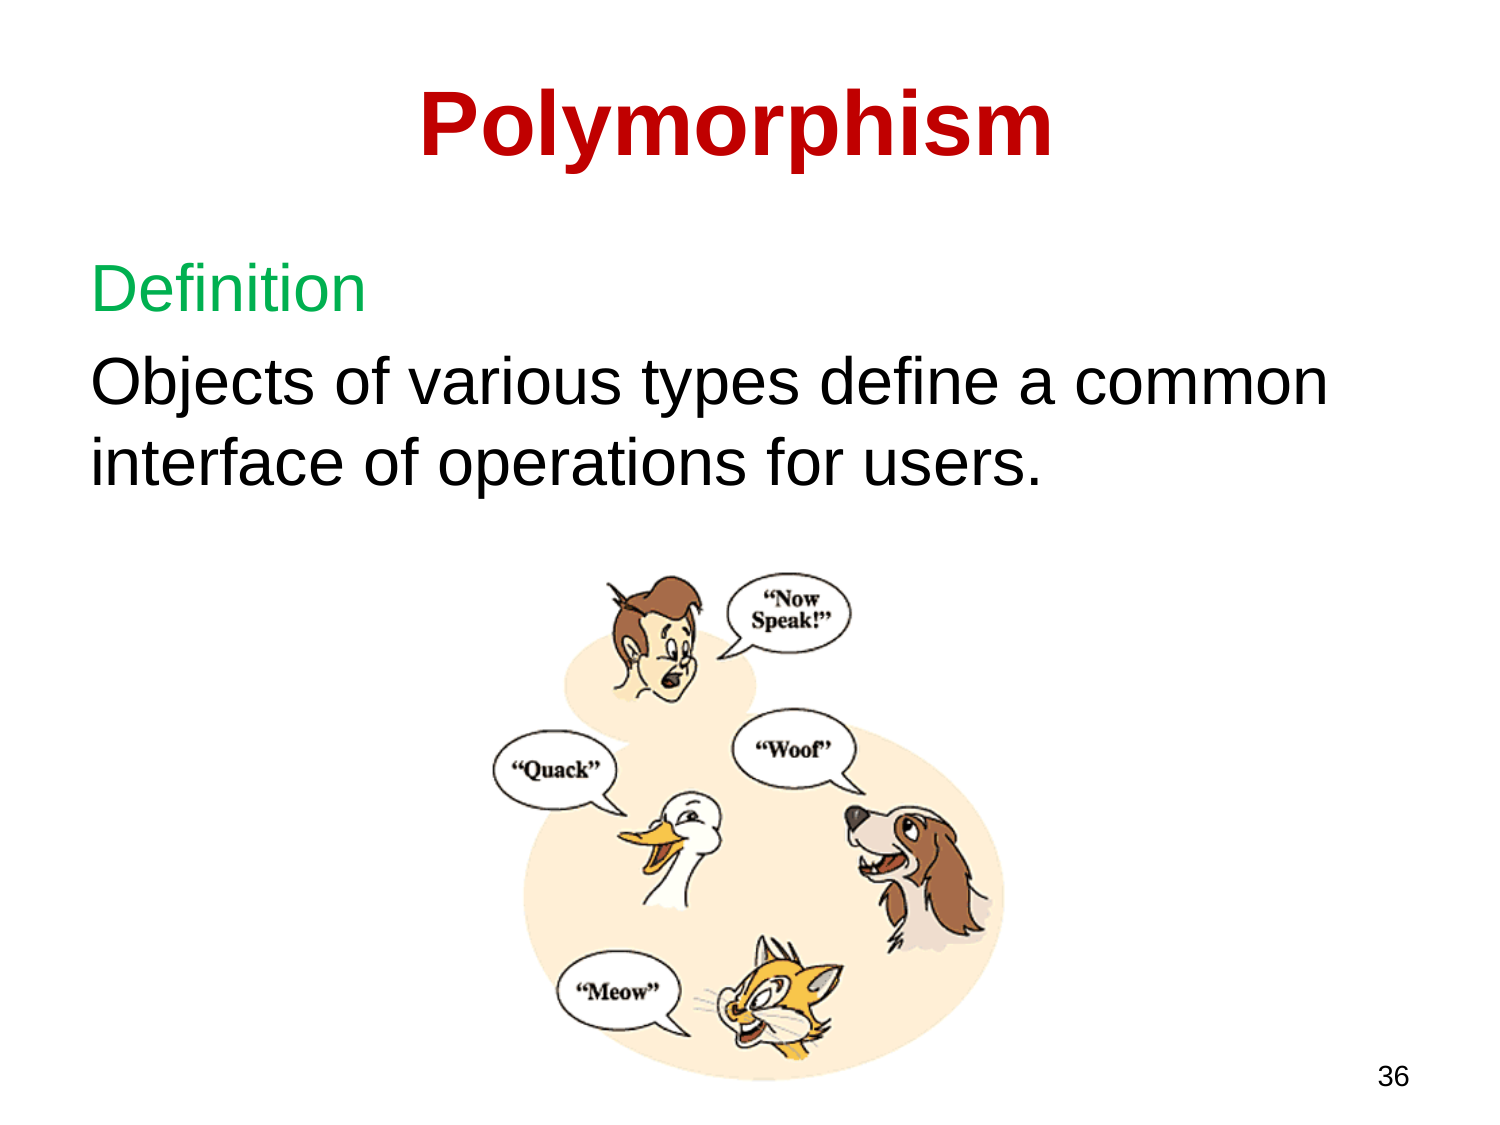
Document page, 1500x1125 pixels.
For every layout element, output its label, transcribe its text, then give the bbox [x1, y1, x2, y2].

title Polymorphism [62, 50, 1413, 188]
picture [474, 562, 1026, 1102]
list Definition Objects of various types define a common interface of operations for users. [75, 237, 1425, 1005]
slide_number 36 [1074, 1049, 1426, 1088]
